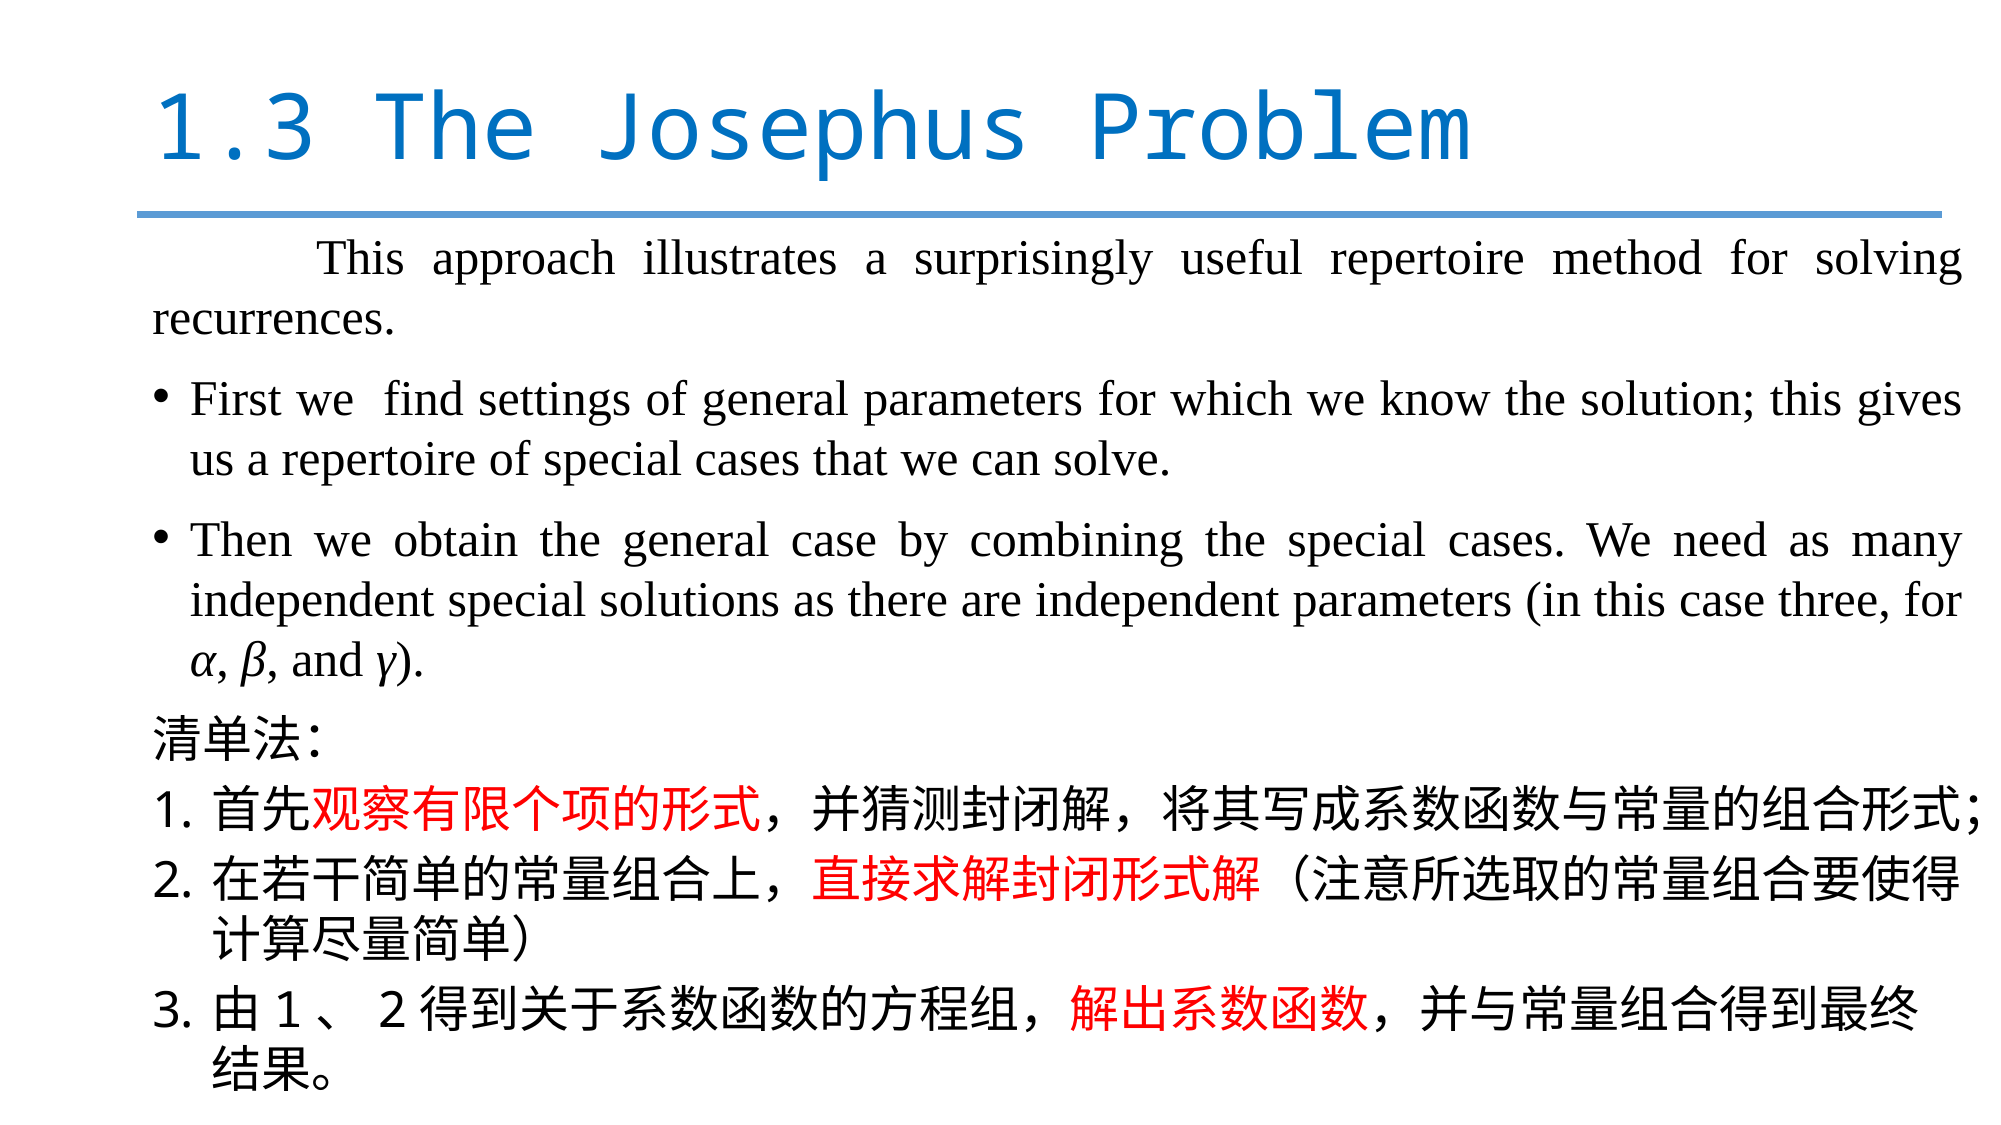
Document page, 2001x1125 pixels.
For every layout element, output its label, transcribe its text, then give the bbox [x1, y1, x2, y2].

list This approach illustrates a surprisingly useful repertoire method for solving recurrences. First we find settings of general parameters for which we know the solution; this gives us a repertoire of special cases that we can solve. Then we obtain the general case by combining the special cases. We need as many independent special solutions as there are independent parameters (in this case three, for α, β, and γ). 清单法： 首先观察有限个项的形式，并猜测封闭解，将其写成系数函数与常量的组合形式； 在若干简单的常量组合上，直接求解封闭形式解（注意所选取的常量组合要使得计算尽量简单） 由1、2得到关于系数函数的方程组，解出系数函数，并与常量组合得到最终结果。 [137, 217, 1980, 1104]
title 1.3 The Josephus Problem [137, 21, 1863, 217]
